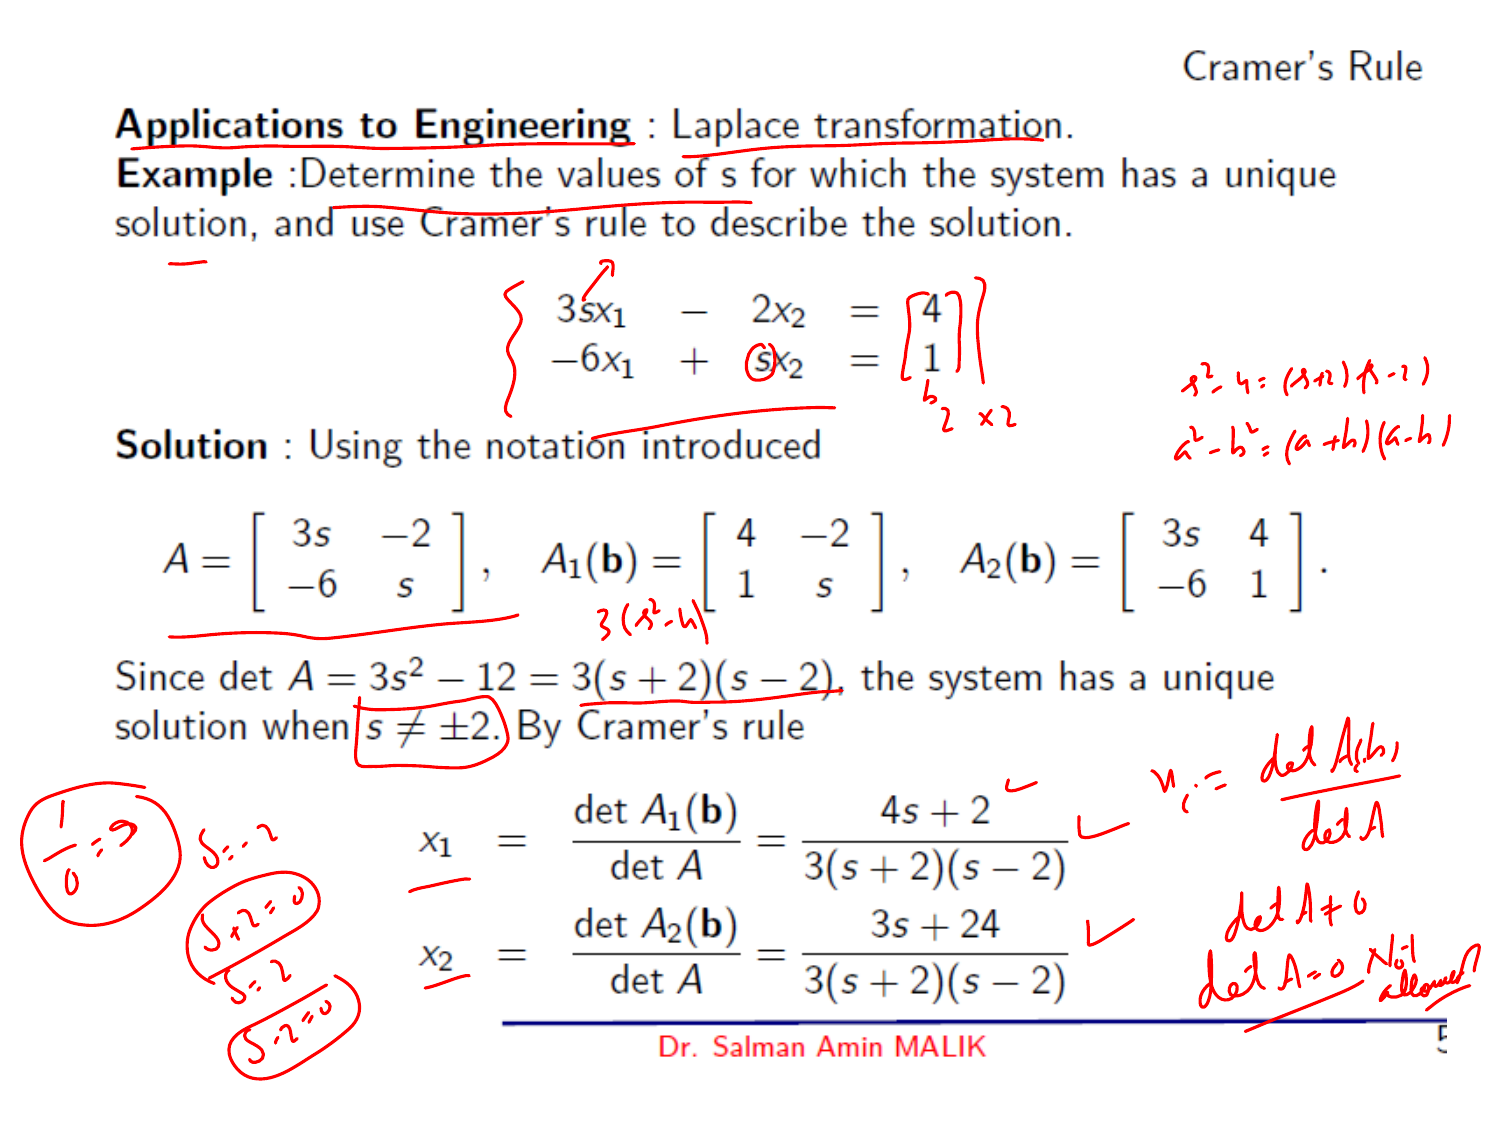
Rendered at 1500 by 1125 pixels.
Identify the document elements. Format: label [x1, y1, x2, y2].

picture [92, 42, 1448, 1079]
